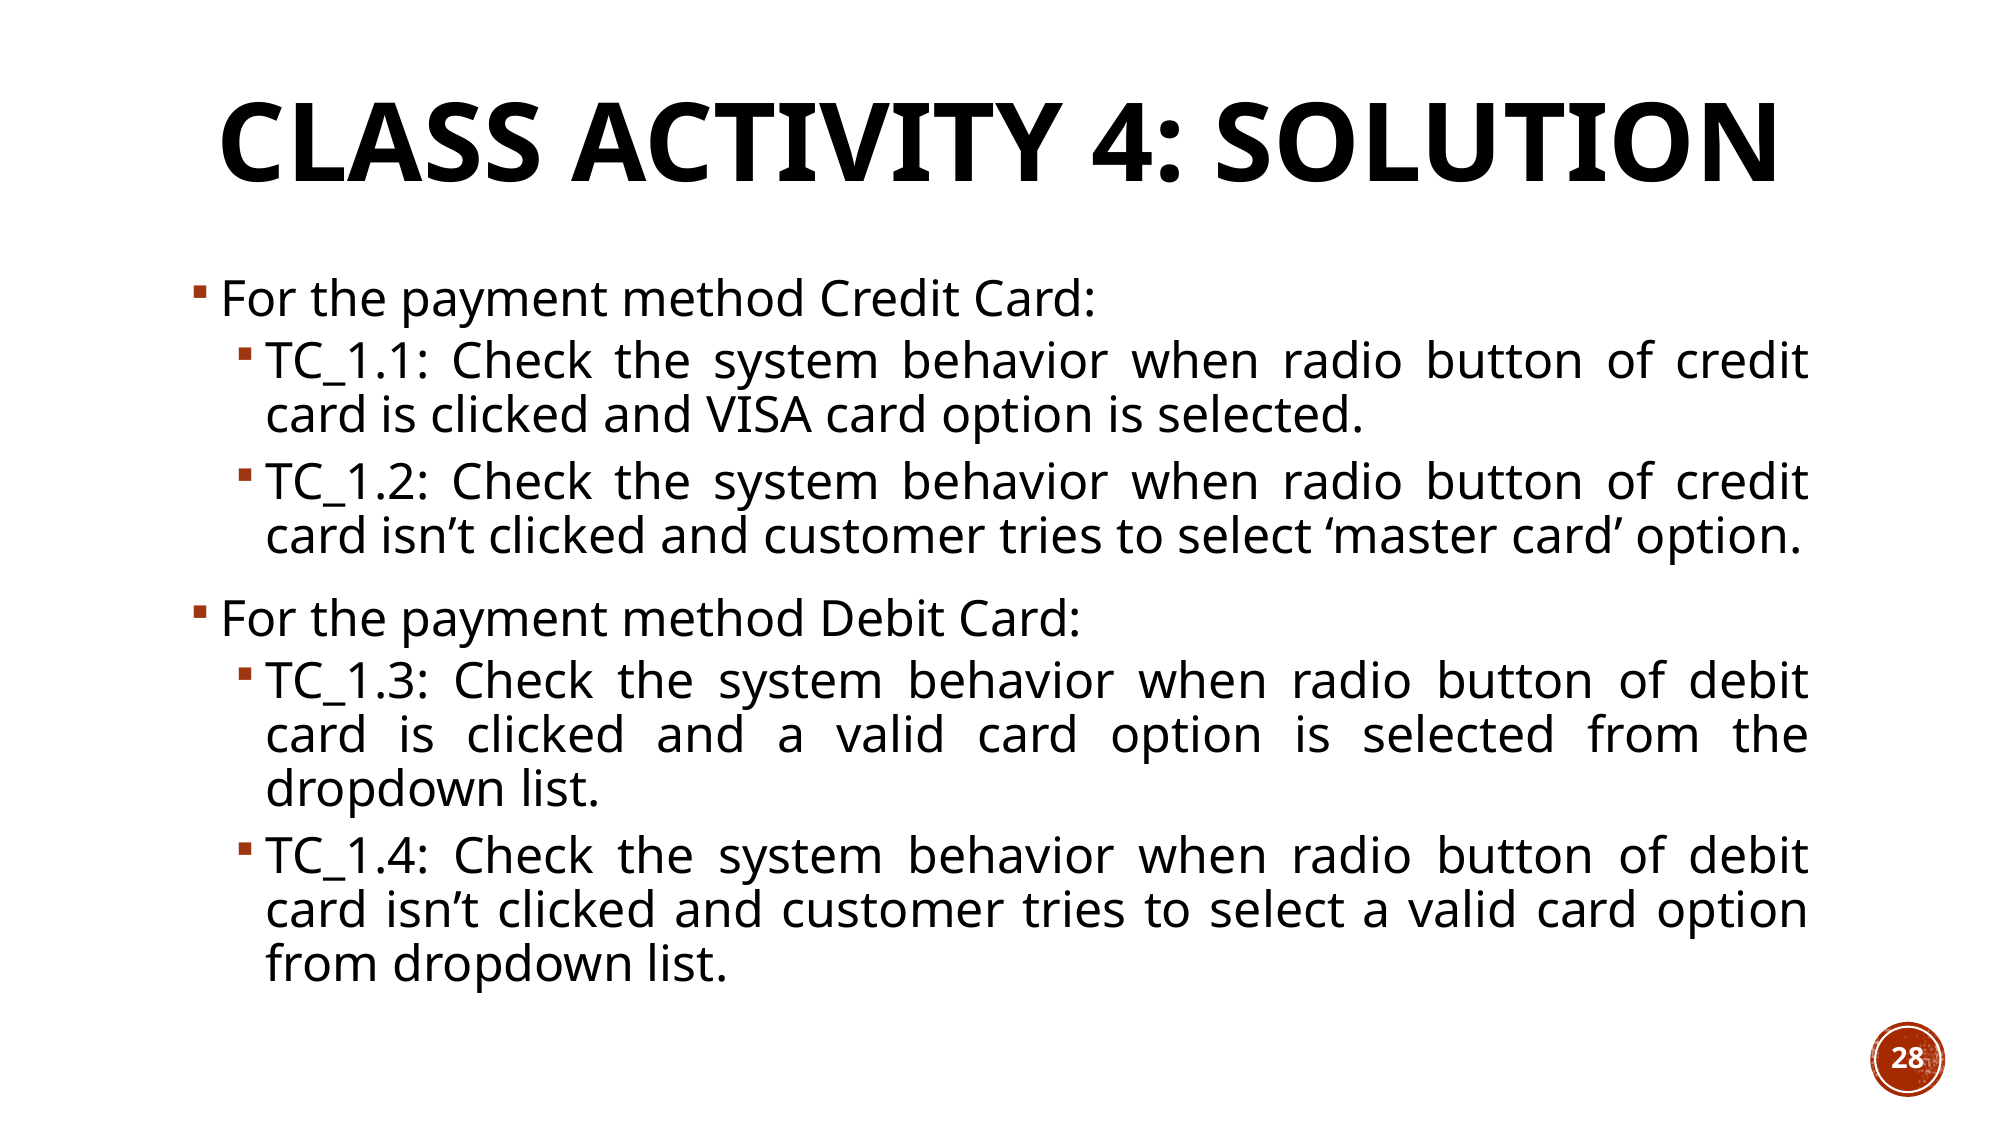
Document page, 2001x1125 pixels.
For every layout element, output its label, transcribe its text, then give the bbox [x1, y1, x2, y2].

list For the payment method Credit Card: TC_1.1: Check the system behavior when radio button of credit card is clicked and VISA card option is selected. TC_1.2: Check the system behavior when radio button of credit card isn’t clicked and customer tries to select ‘master card’ option. For the payment method Debit Card: TC_1.3: Check the system behavior when radio button of debit card is clicked and a valid card option is selected from the dropdown list. TC_1.4: Check the system behavior when radio button of debit card isn’t clicked and customer tries to select a valid card option from dropdown list. [175, 266, 1826, 1013]
title Class Activity 4: SOLUTION [175, 79, 1826, 213]
slide_number 28 [1855, 1028, 1961, 1089]
